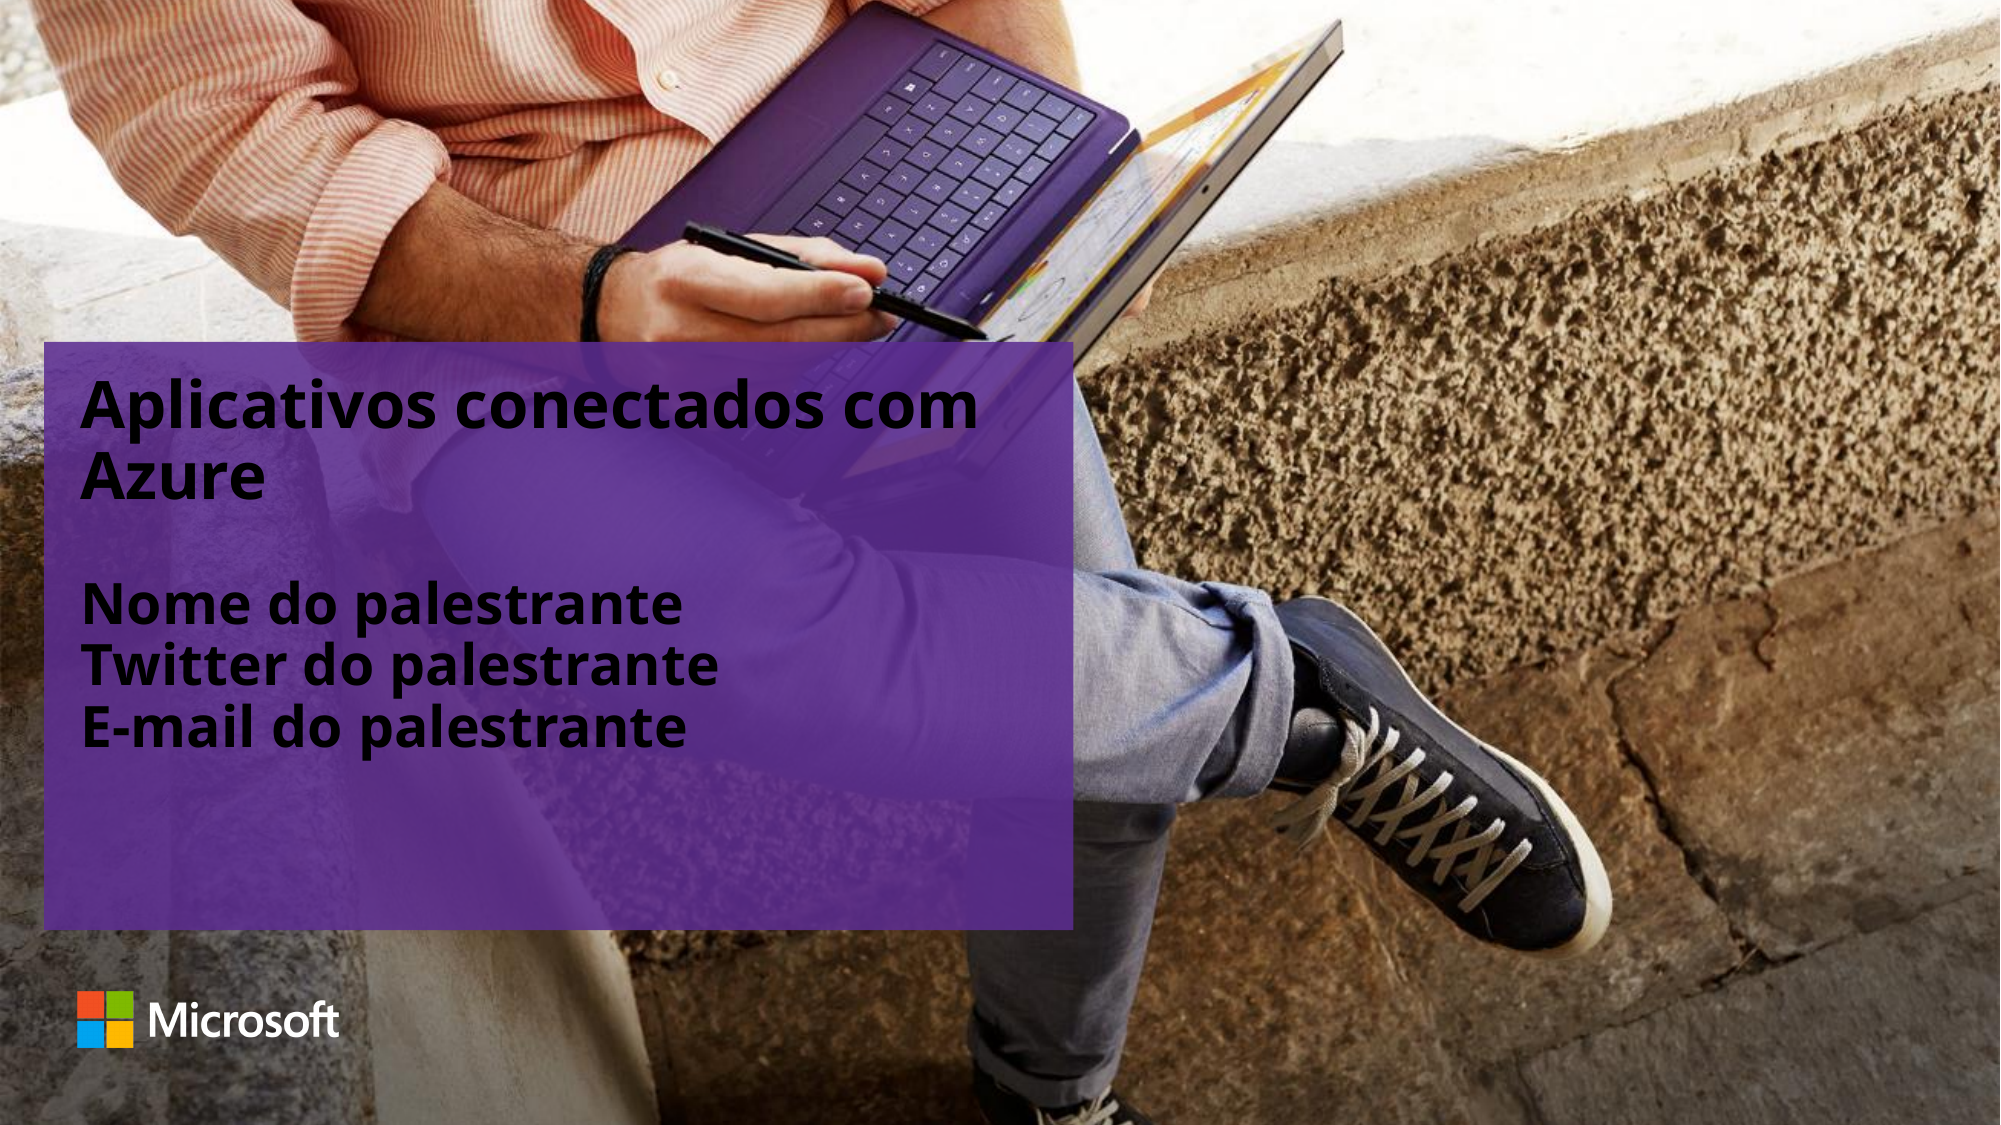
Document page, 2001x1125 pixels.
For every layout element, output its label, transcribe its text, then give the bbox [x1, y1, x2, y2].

list Aplicativos conectados com Azure Nome do palestrante Twitter do palestrante E-mail do palestrante [56, 354, 1049, 648]
picture [0, 0, 2000, 1125]
